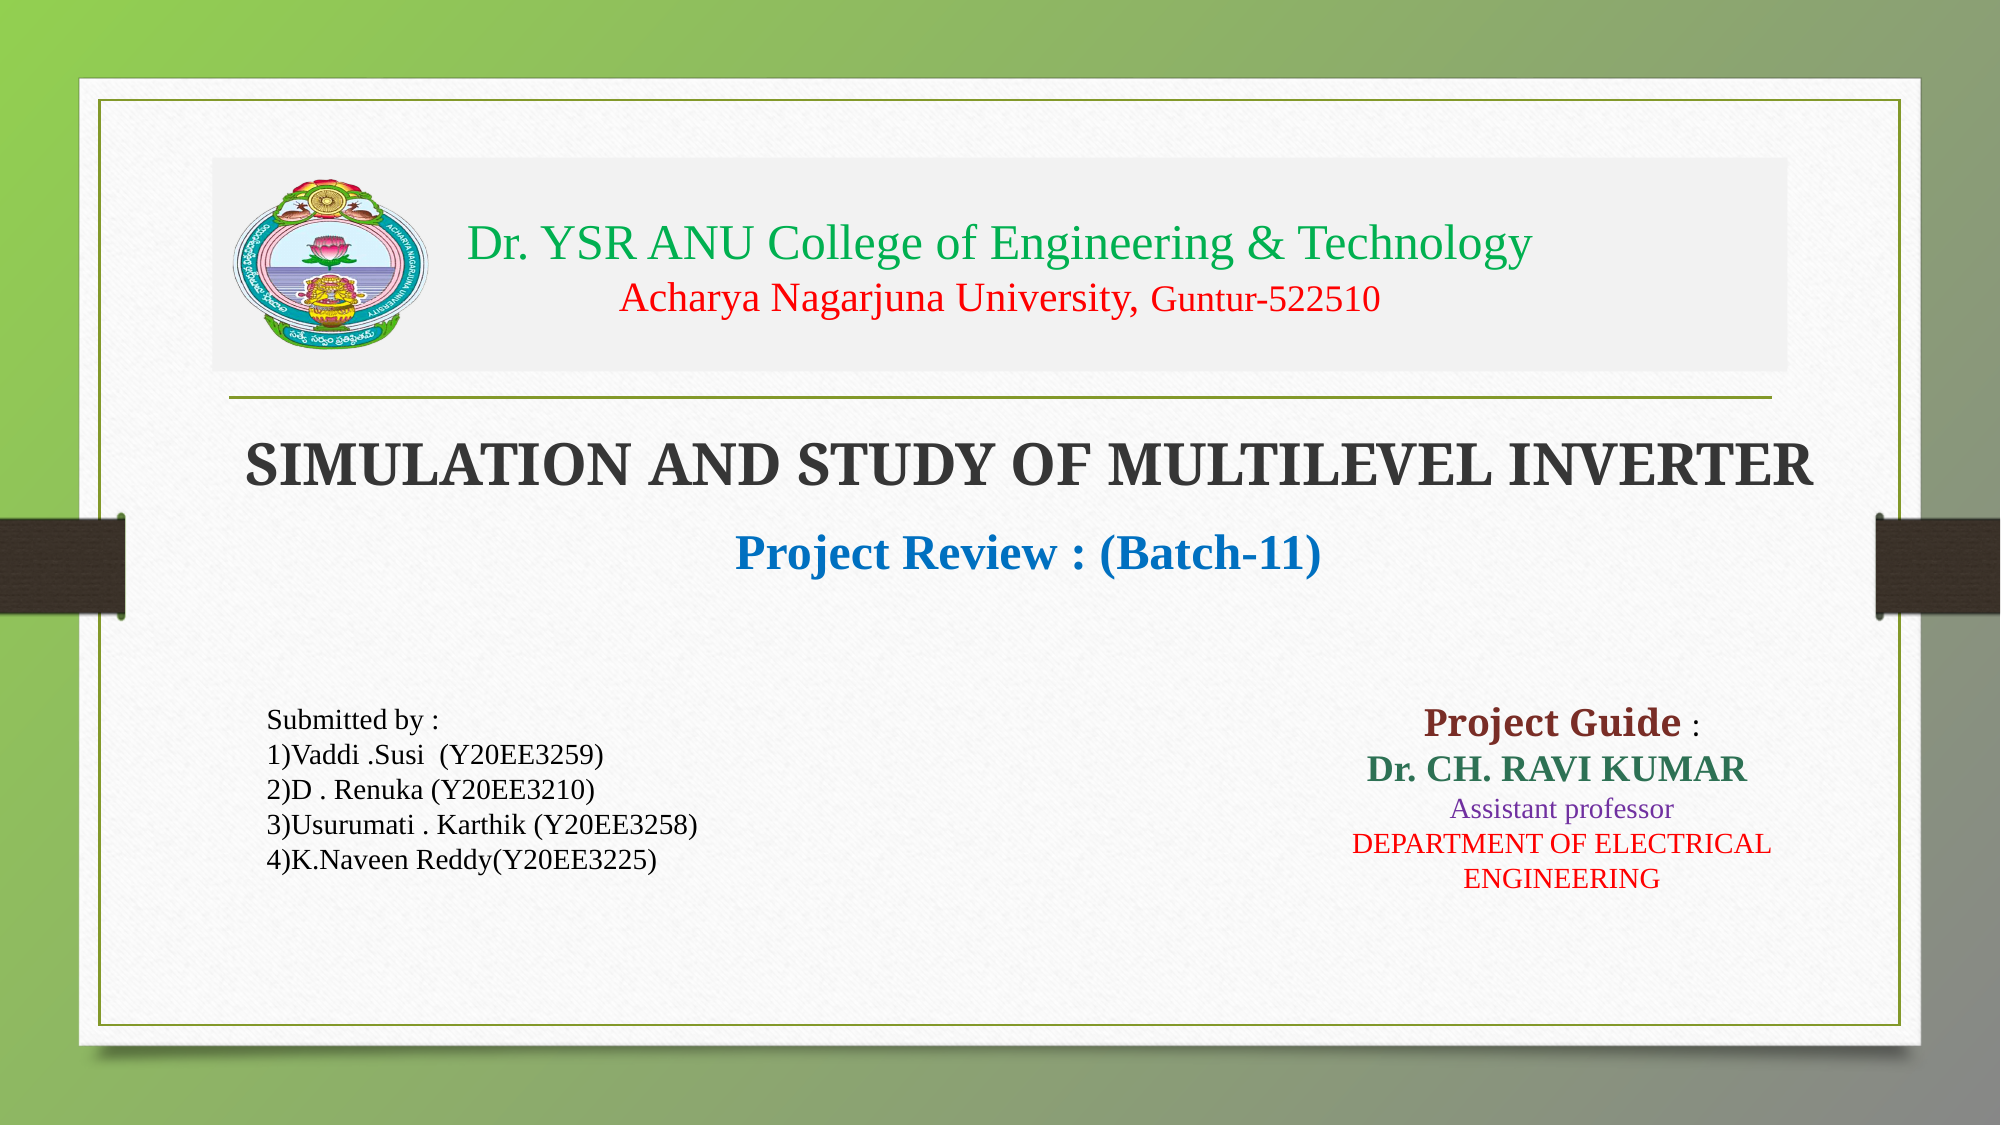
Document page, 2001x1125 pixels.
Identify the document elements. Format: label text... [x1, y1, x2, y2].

text_box Project Guide : Dr. CH. RAVI KUMAR Assistant professor DEPARTMENT OF ELECTRICAL ENGINEERING [1297, 691, 1826, 1037]
title Dr. YSR ANU College of Engineering & Technology Acharya Nagarjuna University, Guntur-522510 [212, 157, 1788, 372]
list SIMULATION AND STUDY OF MULTILEVEL INVERTER Project Review : (Batch-11) [193, 419, 1851, 964]
text_box Submitted by : 1)Vaddi .Susi (Y20EE3259) 2)D . Renuka (Y20EE3210) 3)Usurumati . Karthik (Y20EE3258) 4)K.Naveen Reddy(Y20EE3225) [251, 692, 810, 918]
picture [0, 0, 2001, 1125]
